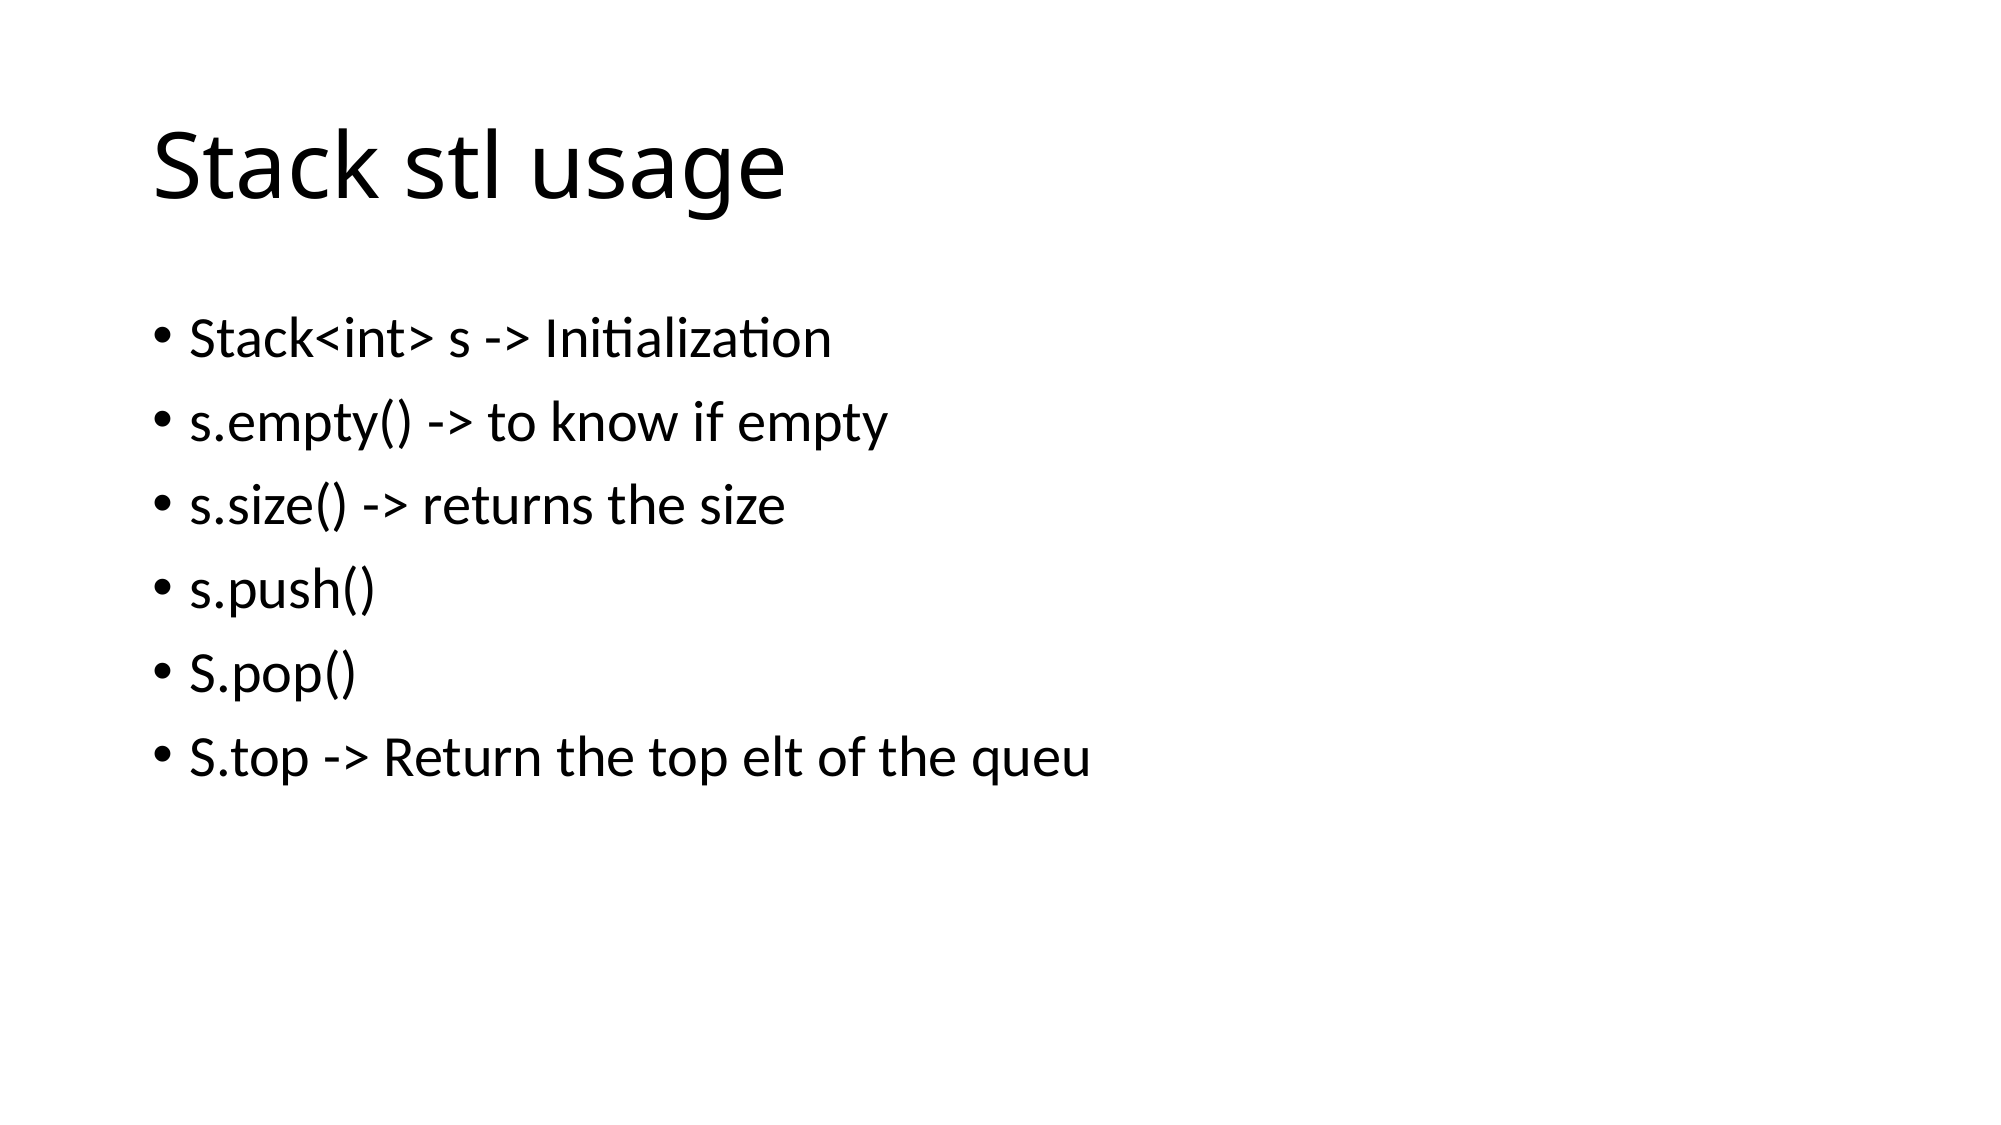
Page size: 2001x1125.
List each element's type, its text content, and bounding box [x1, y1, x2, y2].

title Stack stl usage [137, 59, 1863, 278]
list Stack<int> s -> Initialization s.empty() -> to know if empty s.size() -> returns the size s.push() S.pop() S.top -> Return the top elt of the queu [137, 299, 1863, 1014]
